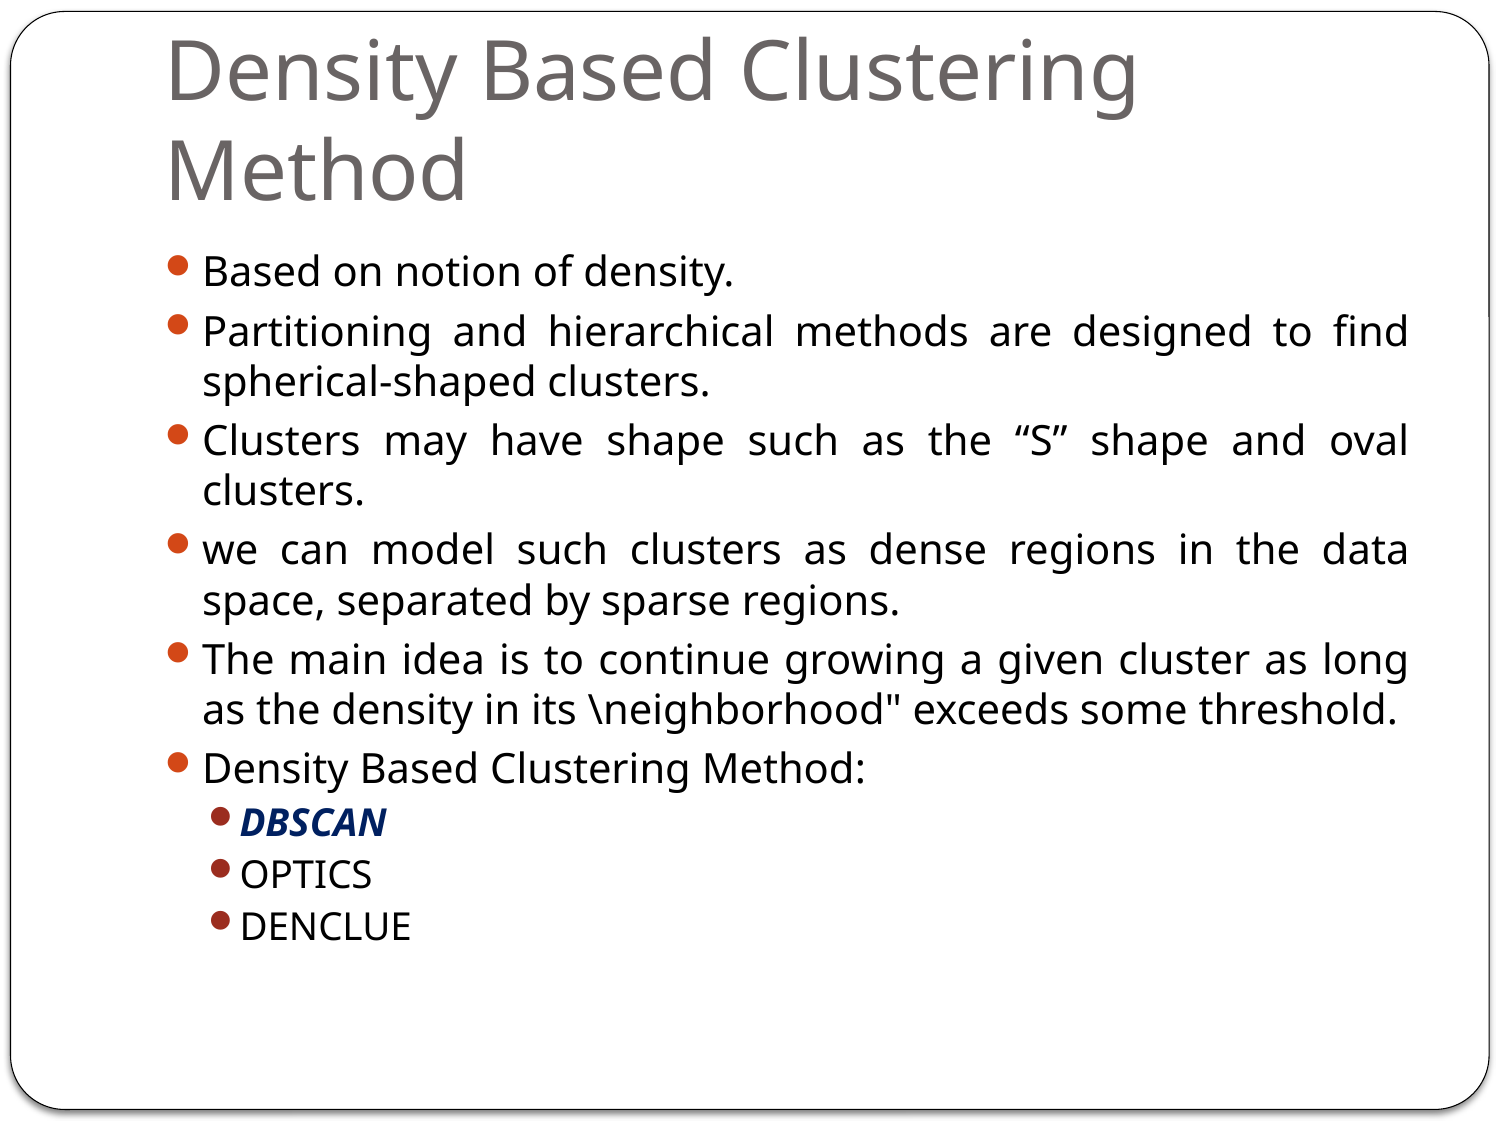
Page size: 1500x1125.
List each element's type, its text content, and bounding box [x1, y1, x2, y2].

list Based on notion of density. Partitioning and hierarchical methods are designed to find spherical-shaped clusters. Clusters may have shape such as the “S” shape and oval clusters. we can model such clusters as dense regions in the data space, separated by sparse regions. The main idea is to continue growing a given cluster as long as the density in its \neighborhood" exceeds some threshold. Density Based Clustering Method: DBSCAN OPTICS DENCLUE [150, 237, 1425, 988]
title Density Based Clustering Method [150, 45, 1425, 233]
